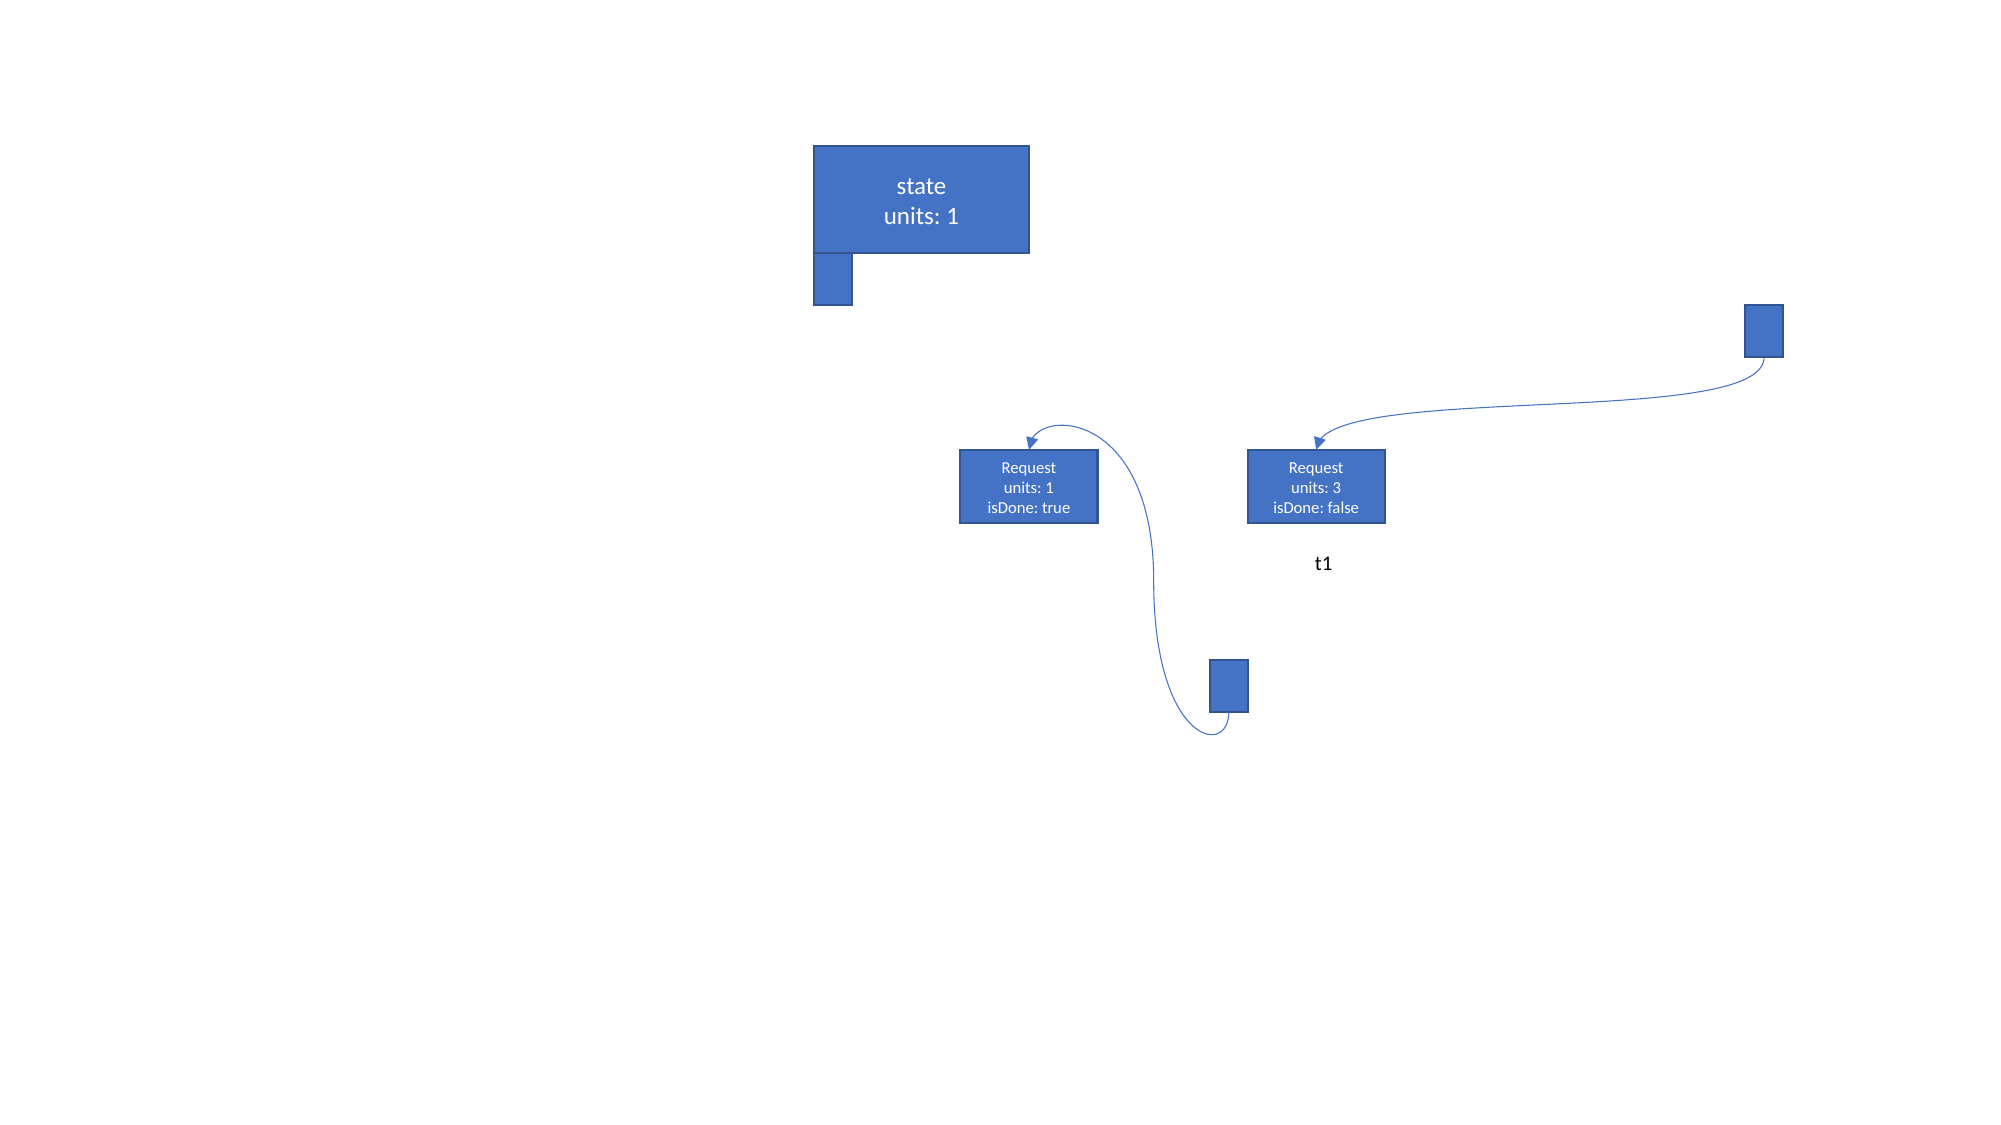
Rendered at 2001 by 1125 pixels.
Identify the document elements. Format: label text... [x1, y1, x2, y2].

text_box Request units: 1 isDone: true [959, 449, 1099, 524]
text_box [813, 252, 853, 306]
text_box Request units: 3 isDone: false [1247, 449, 1386, 524]
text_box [997, 481, 1261, 681]
text_box [1209, 681, 1249, 713]
text_box state units: 1 [813, 145, 1030, 254]
text_box t1 [1300, 542, 1348, 582]
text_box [1494, 179, 1587, 628]
text_box [1744, 304, 1784, 358]
